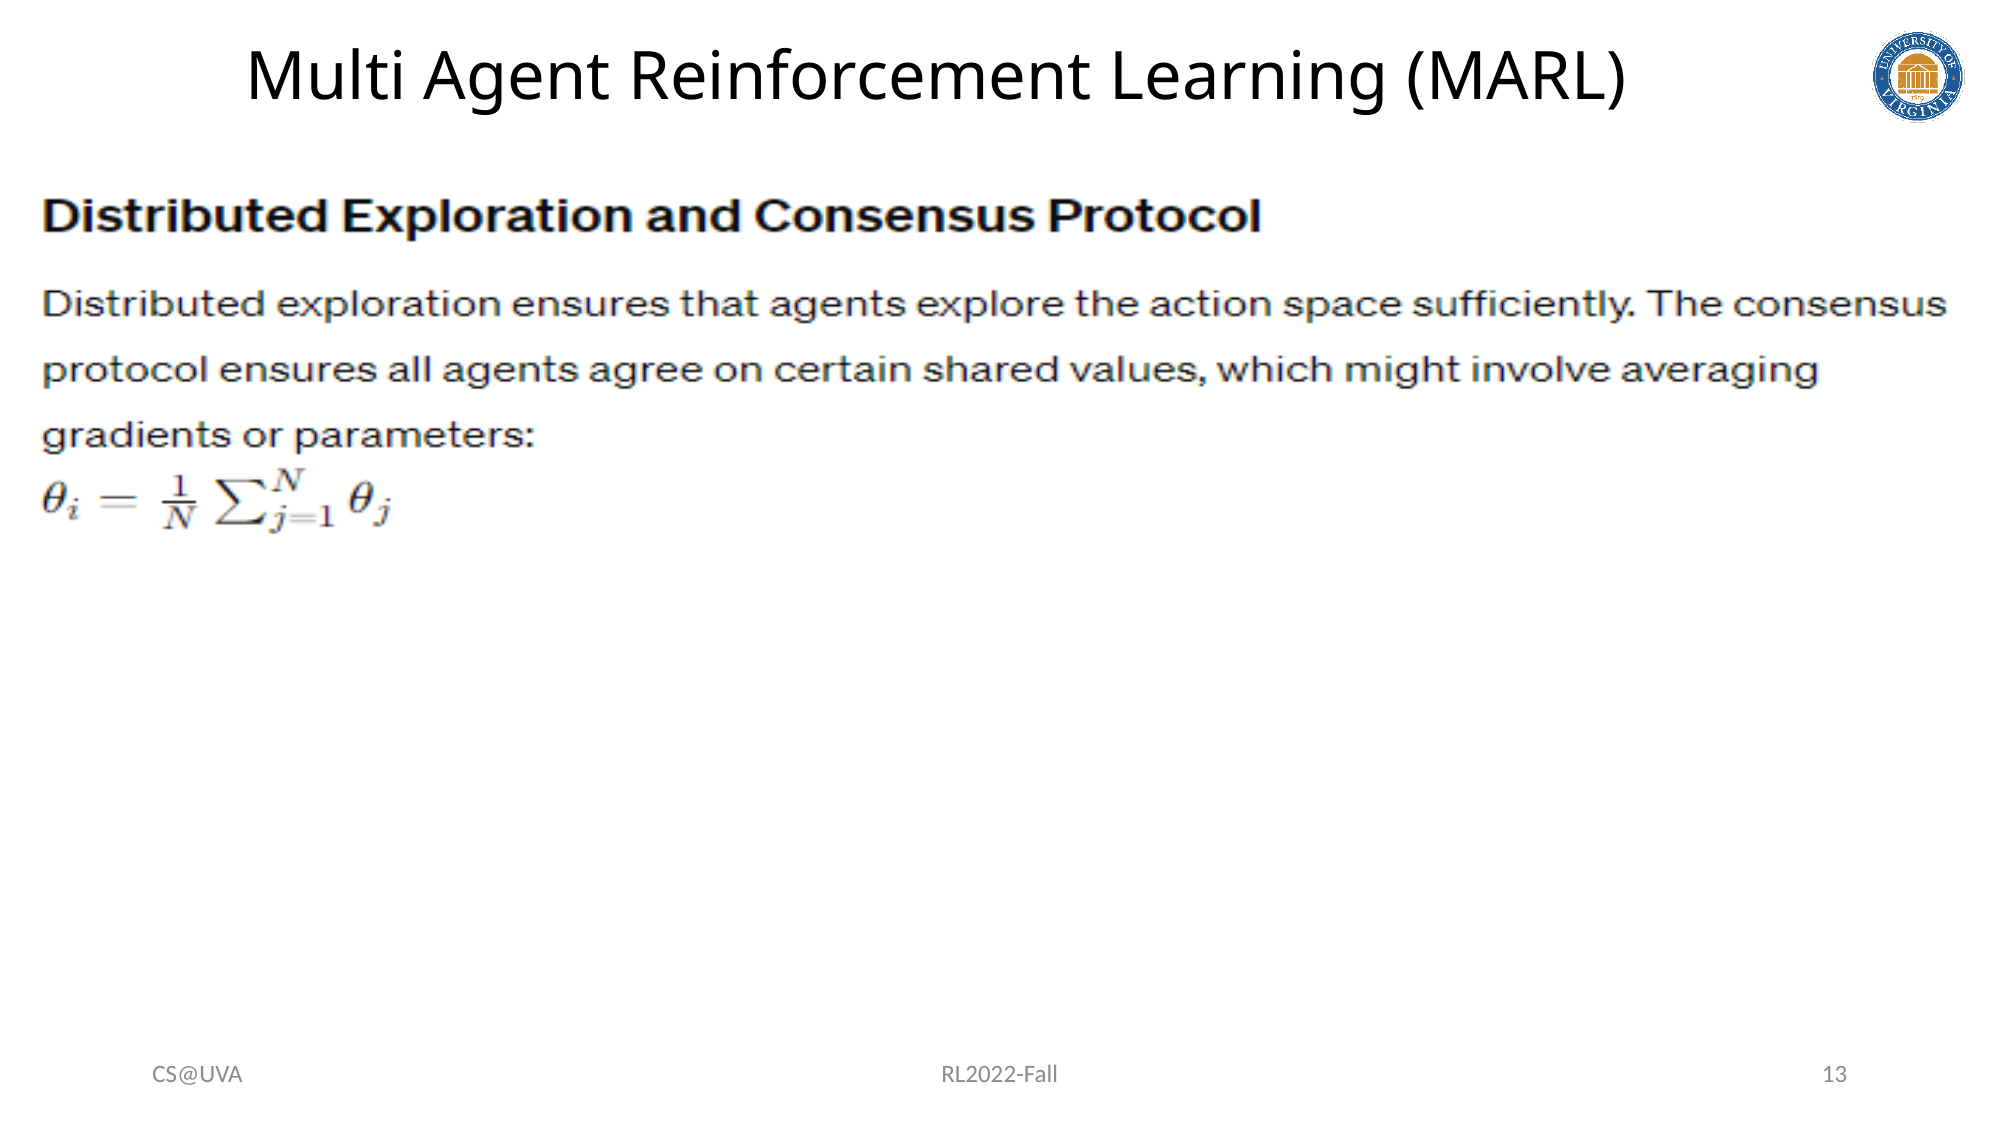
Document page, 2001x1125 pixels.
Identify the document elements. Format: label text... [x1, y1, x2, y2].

text_box Multi Agent Reinforcement Learning (MARL) [230, 16, 1770, 139]
slide_number CS@UVA [137, 1042, 588, 1103]
footer RL2022-Fall [662, 1042, 1338, 1103]
slide_number 13 [1412, 1042, 1863, 1103]
picture [0, 167, 1983, 553]
picture [1866, 25, 1969, 127]
